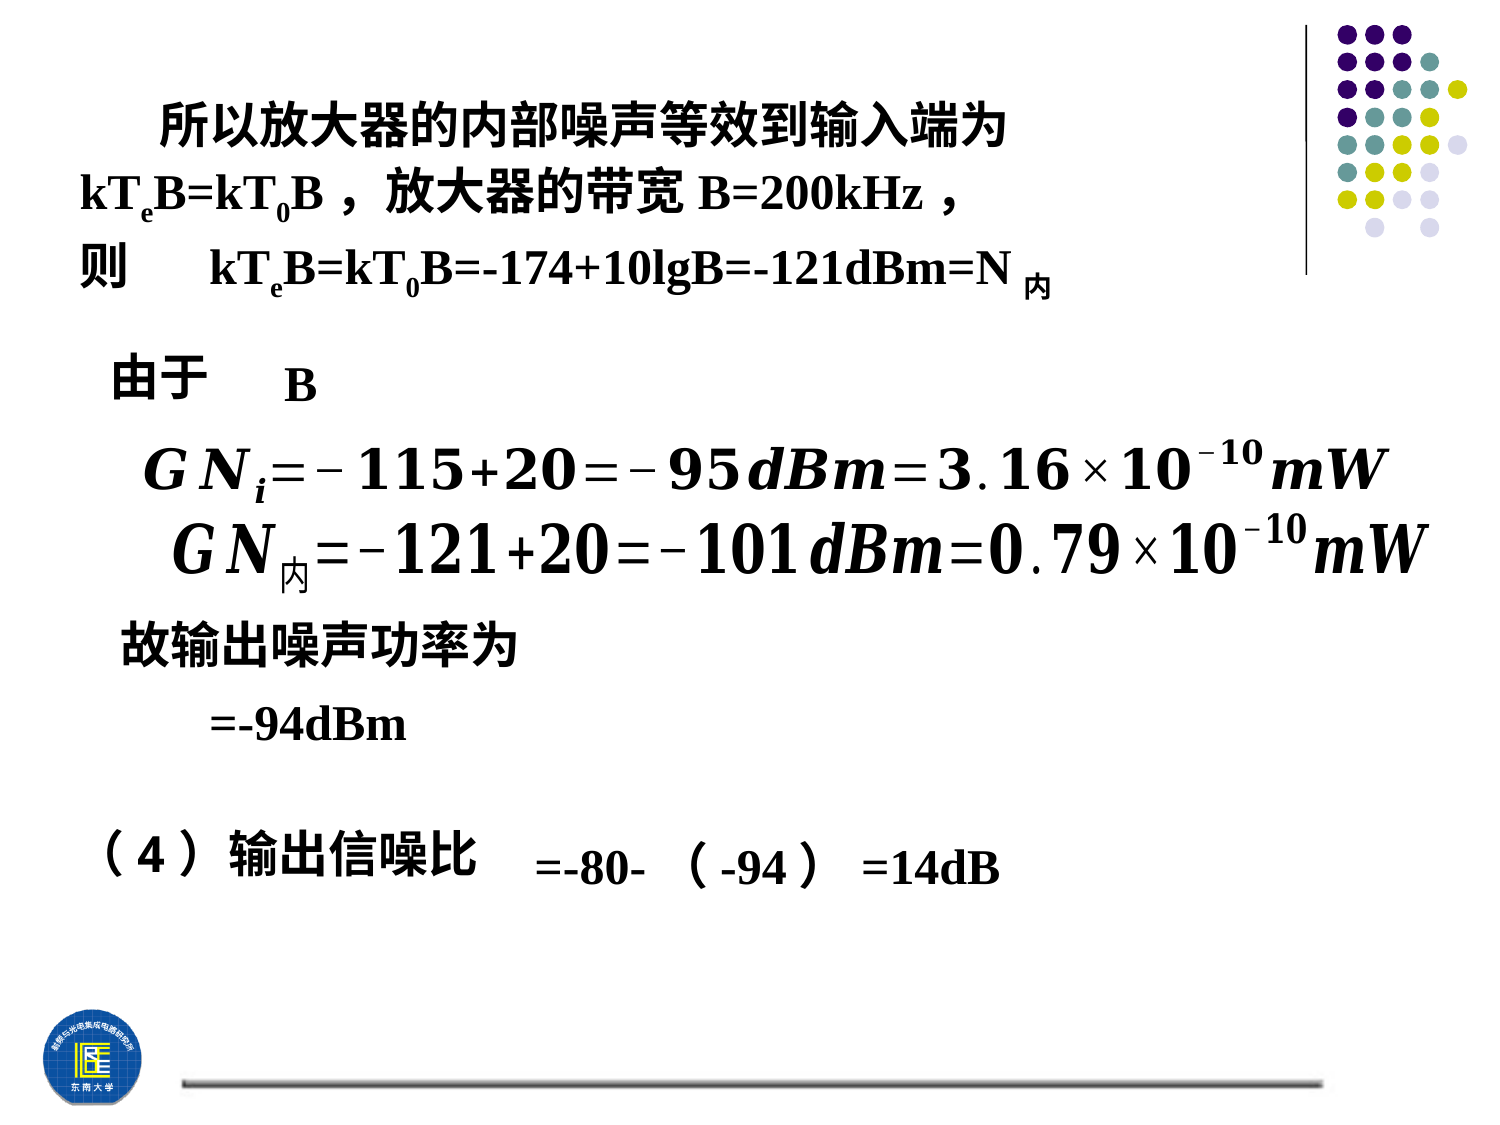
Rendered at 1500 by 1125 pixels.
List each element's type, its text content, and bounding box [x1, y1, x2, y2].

picture [34, 999, 148, 1113]
text_box 故输出噪声功率为 [105, 606, 547, 681]
text_box 所以放大器的内部噪声等效到输入端为kTeB=kT0B，放大器的带宽B=200kHz， 则 kTeB=kT0B=-174+10lgB=-121dBm=N内 [64, 70, 1341, 311]
picture [171, 1058, 1353, 1111]
text_box （4）输出信噪比 [59, 815, 505, 891]
text_box 由于 [94, 337, 245, 413]
